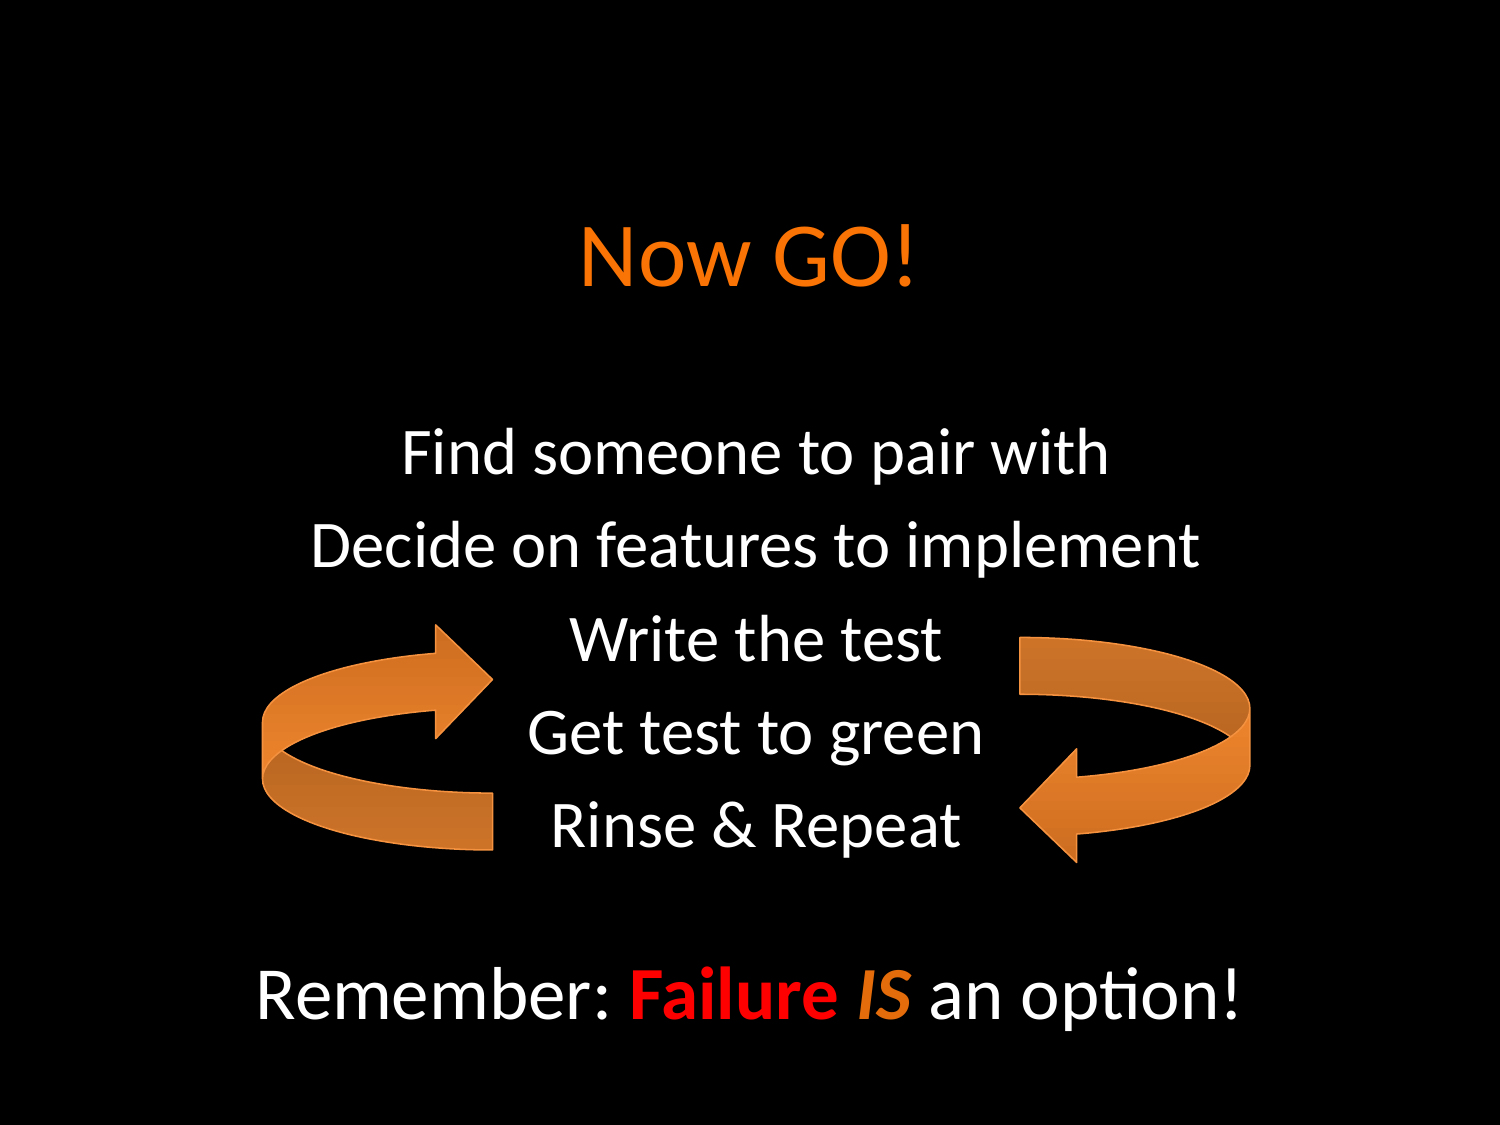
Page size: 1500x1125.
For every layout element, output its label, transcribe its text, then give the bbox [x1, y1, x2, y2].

text_box [1019, 636, 1251, 864]
text_box Remember: Failure IS an option! [240, 937, 1260, 1043]
list Find someone to pair with Decide on features to implement Write the test Get test to green Rinse & Repeat [75, 399, 1438, 888]
title Now GO! [75, 174, 1425, 325]
text_box [261, 624, 494, 851]
